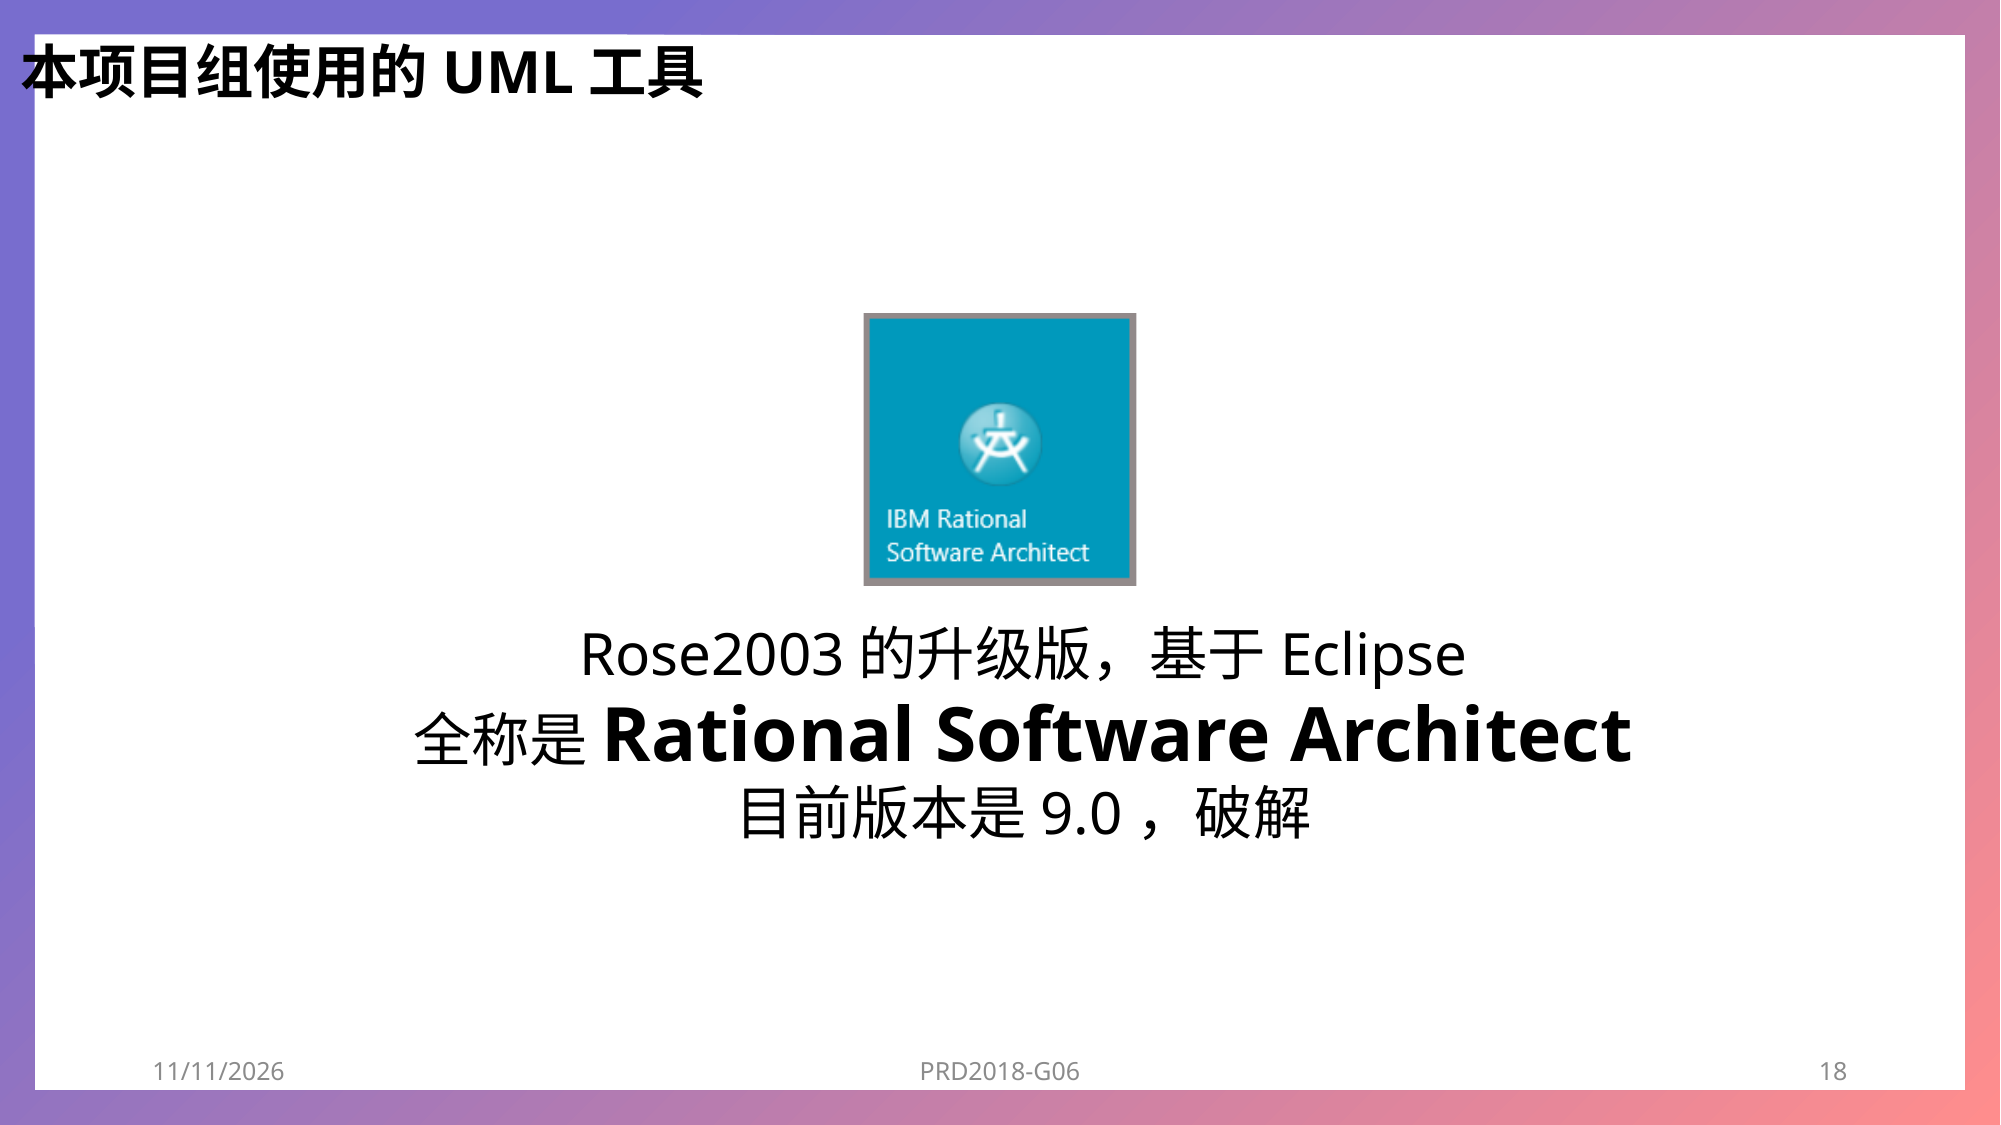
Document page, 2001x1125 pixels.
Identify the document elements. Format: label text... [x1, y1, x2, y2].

picture [863, 313, 1137, 586]
text_box [0, 0, 2000, 1125]
text_box 本项目组使用的UML工具 [5, 27, 720, 113]
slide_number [137, 1042, 588, 1103]
footer PRD2018-G06 [662, 1042, 1338, 1103]
slide_number 18 [1412, 1042, 1863, 1103]
text_box Rose2003的升级版，基于Eclipse 全称是Rational Software Architect 目前版本是9.0，破解 [362, 609, 1685, 854]
